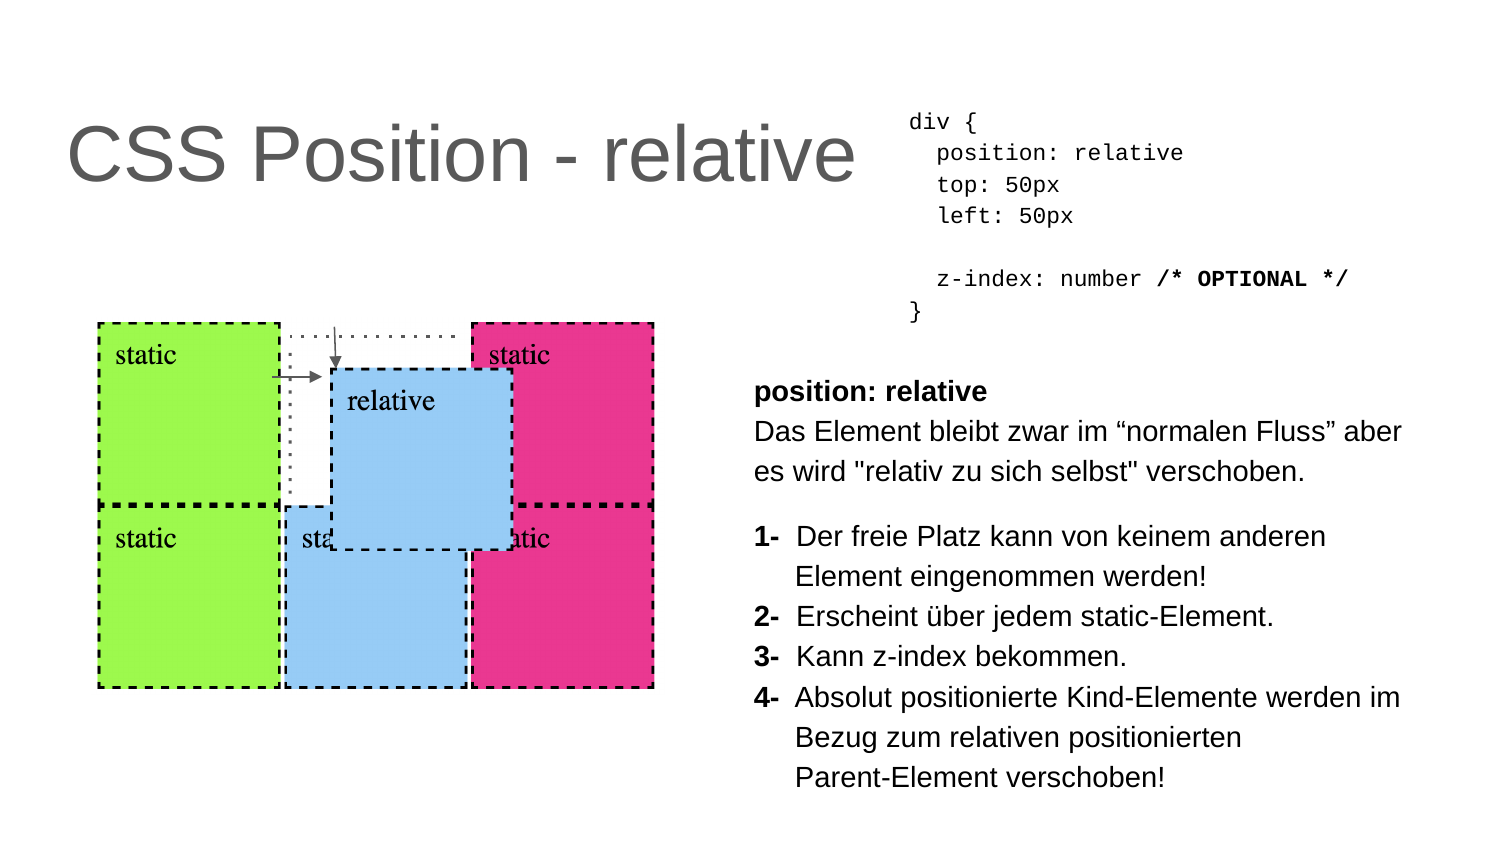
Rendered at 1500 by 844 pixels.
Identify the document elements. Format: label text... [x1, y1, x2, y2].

text_box position: relative Das Element bleibt zwar im “normalen Fluss” aber es wird "relativ zu sich selbst" verschoben. 1- Der freie Platz kann von keinem anderen Element eingenommen werden! 2- Erscheint über jedem static-Element. 3- Kann z-index bekommen. 4- Absolut positionierte Kind-Elemente werden im Bezug zum relativen positionierten Parent-Element verschoben! [738, 351, 1439, 844]
picture [90, 317, 665, 695]
title CSS Position - relative [51, 72, 1449, 167]
text_box div { position: relative top: 50px left: 50px z-index: number /* OPTIONAL */ } [894, 87, 1500, 338]
